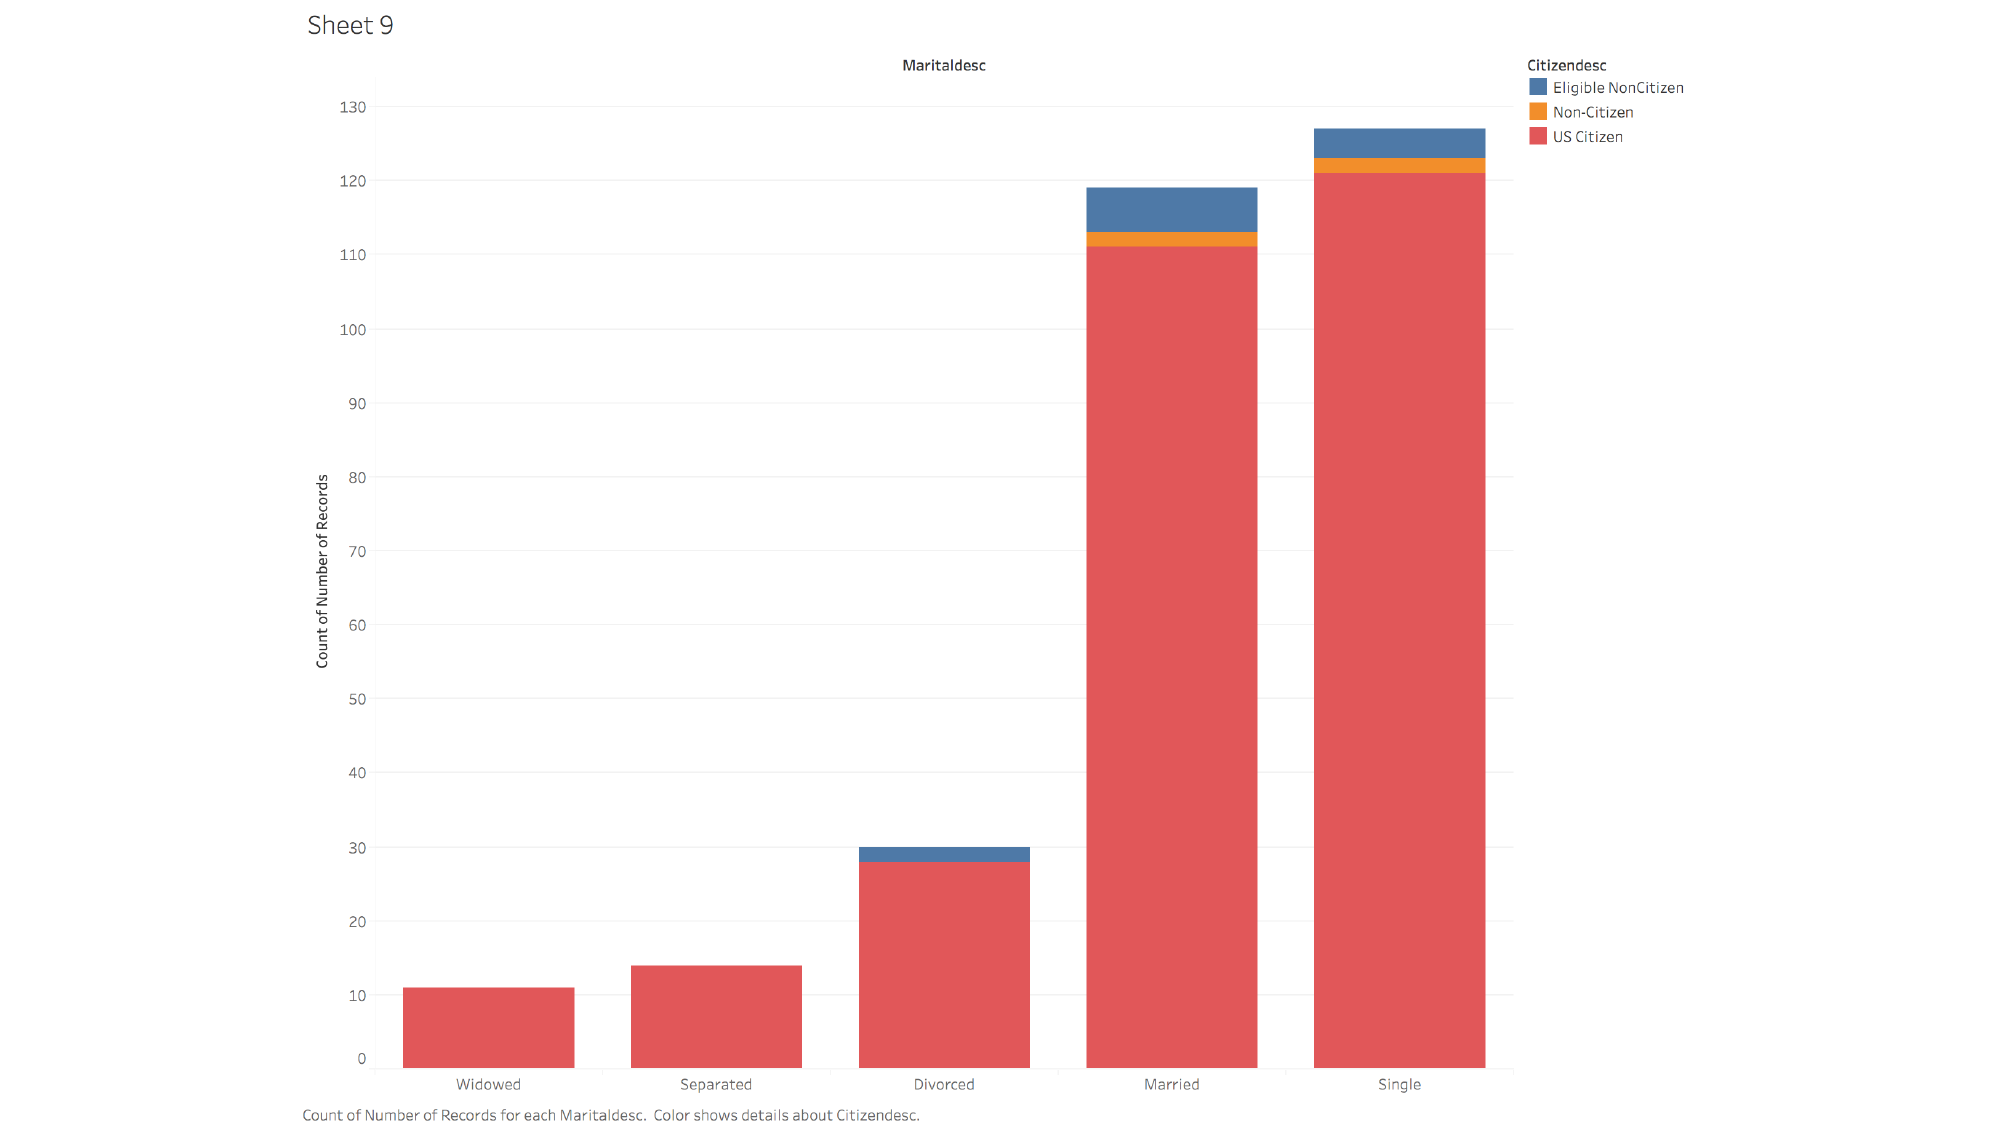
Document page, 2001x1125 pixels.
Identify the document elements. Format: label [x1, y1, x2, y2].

picture [302, 0, 1698, 1125]
